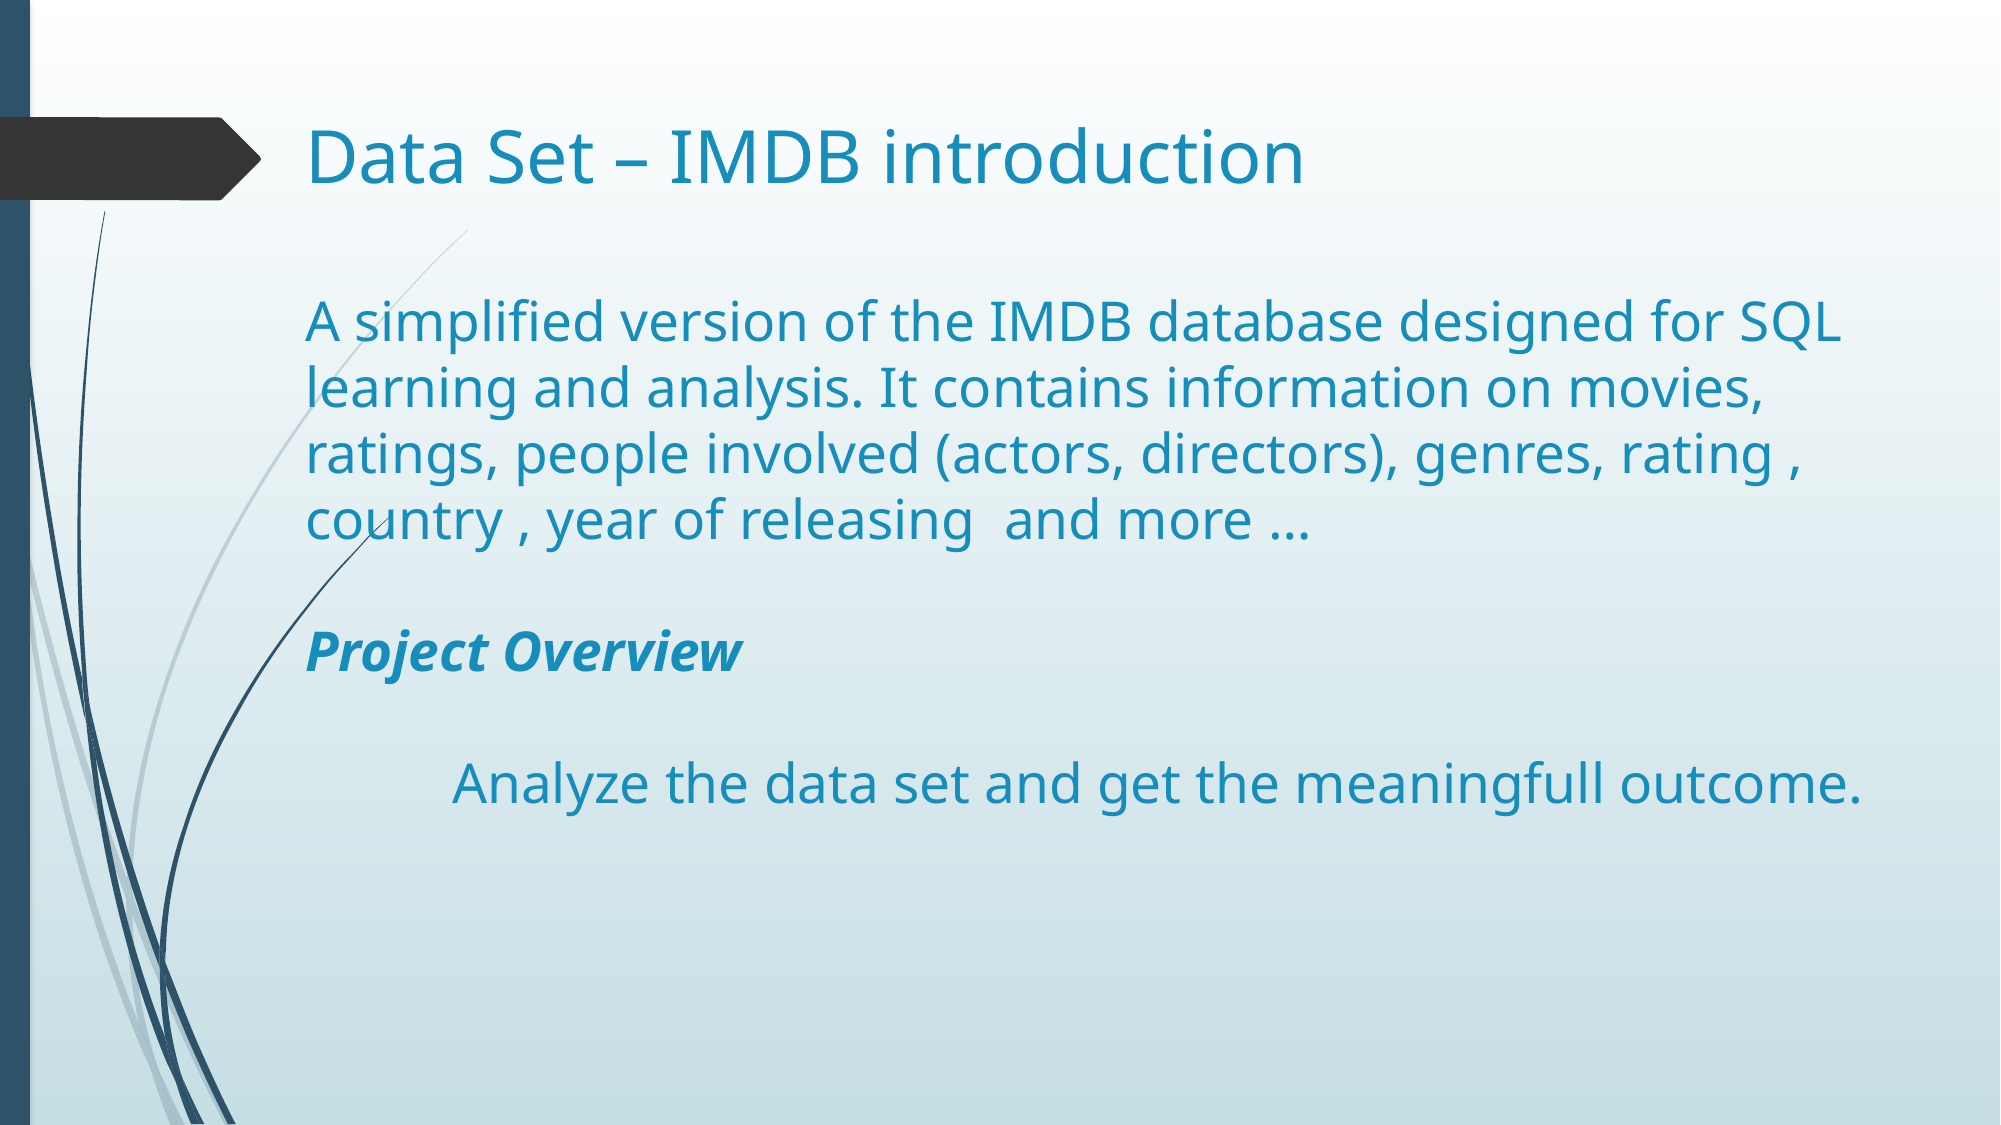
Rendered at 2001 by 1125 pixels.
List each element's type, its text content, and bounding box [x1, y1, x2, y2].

title Data Set – IMDB introduction A simplified version of the IMDB database designed for SQL learning and analysis. It contains information on movies, ratings, people involved (actors, directors), genres, rating , country , year of releasing and more … Project Overview Analyze the data set and get the meaningfull outcome. [290, 102, 1888, 1072]
